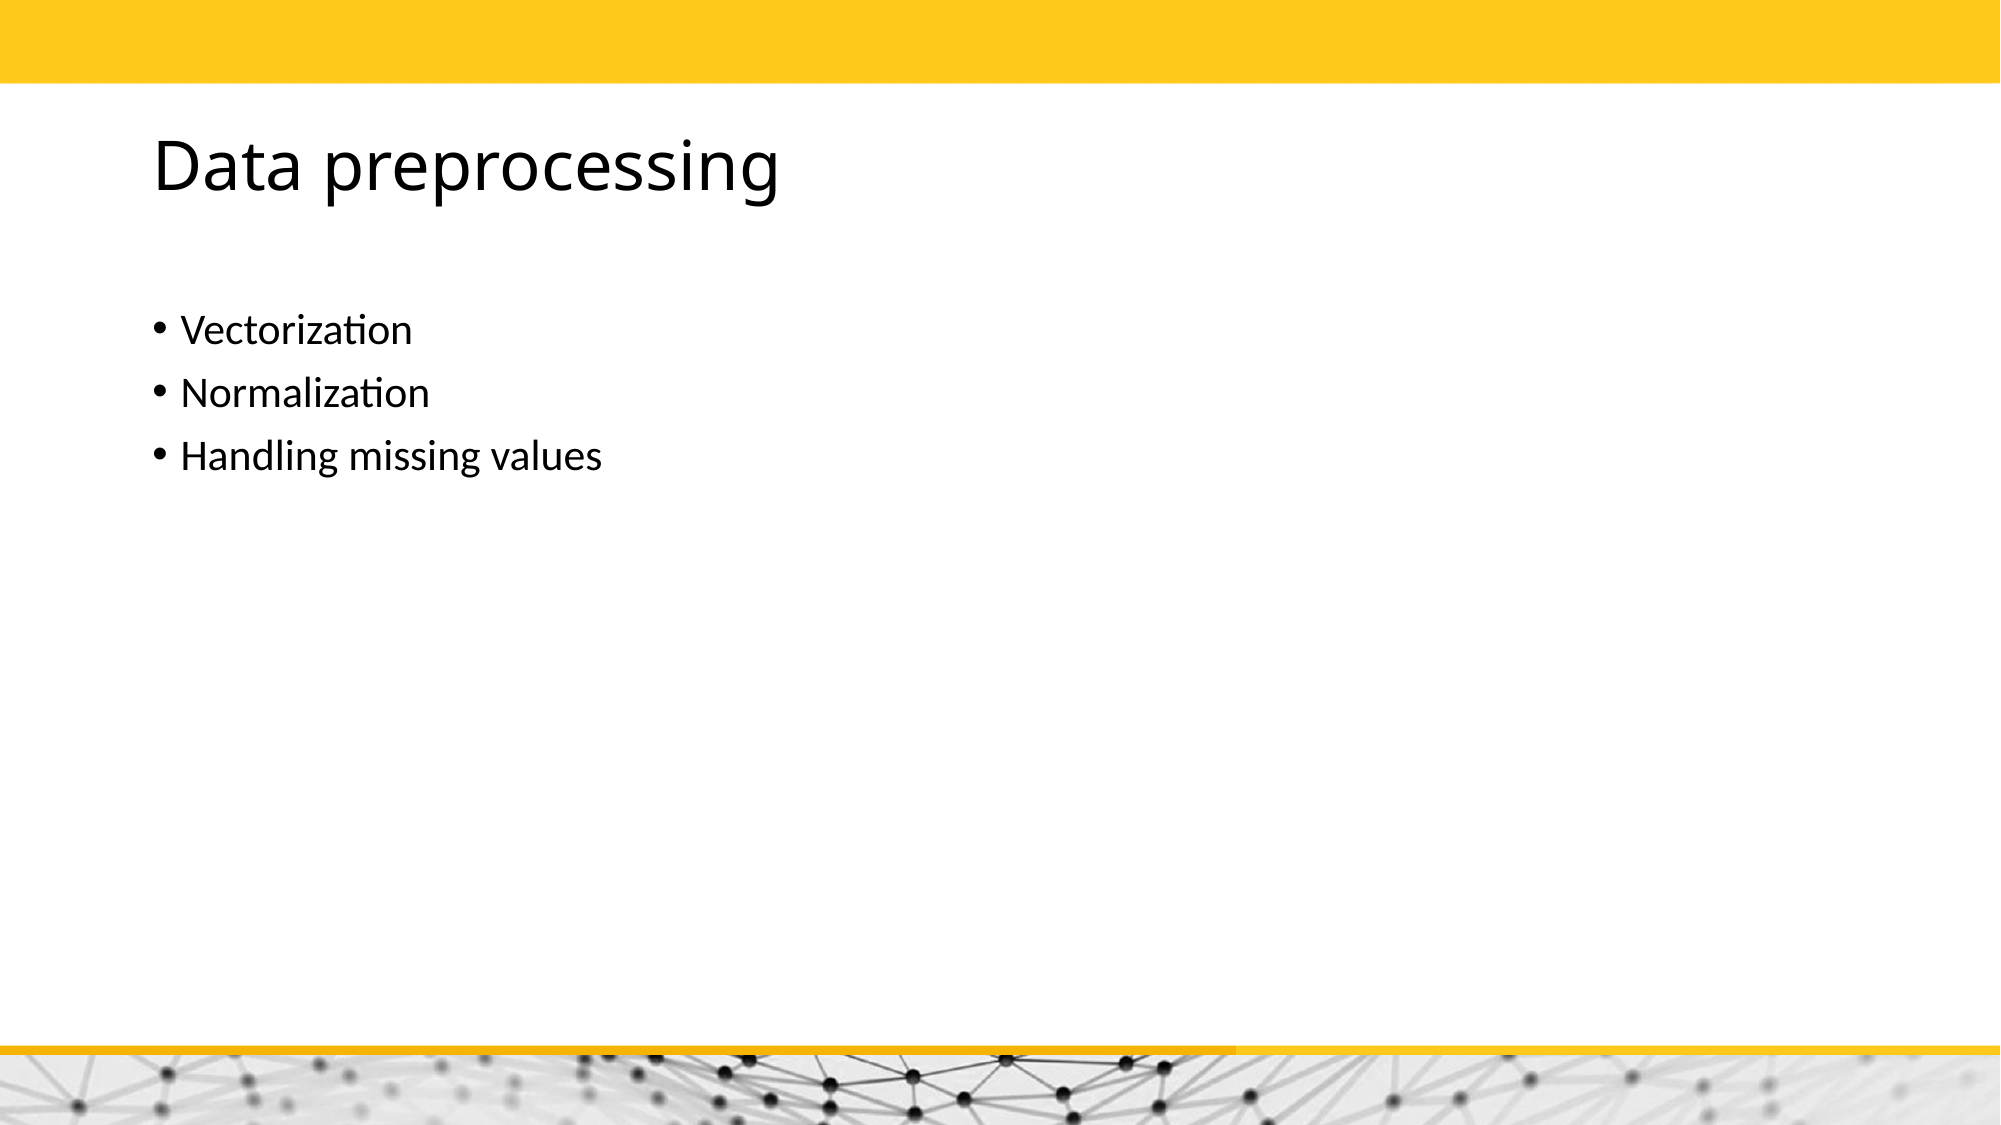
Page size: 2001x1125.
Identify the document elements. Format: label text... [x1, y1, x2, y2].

picture [0, 0, 2001, 1125]
list Vectorization Normalization Handling missing values [137, 299, 1863, 1014]
title Data preprocessing [137, 59, 1863, 278]
